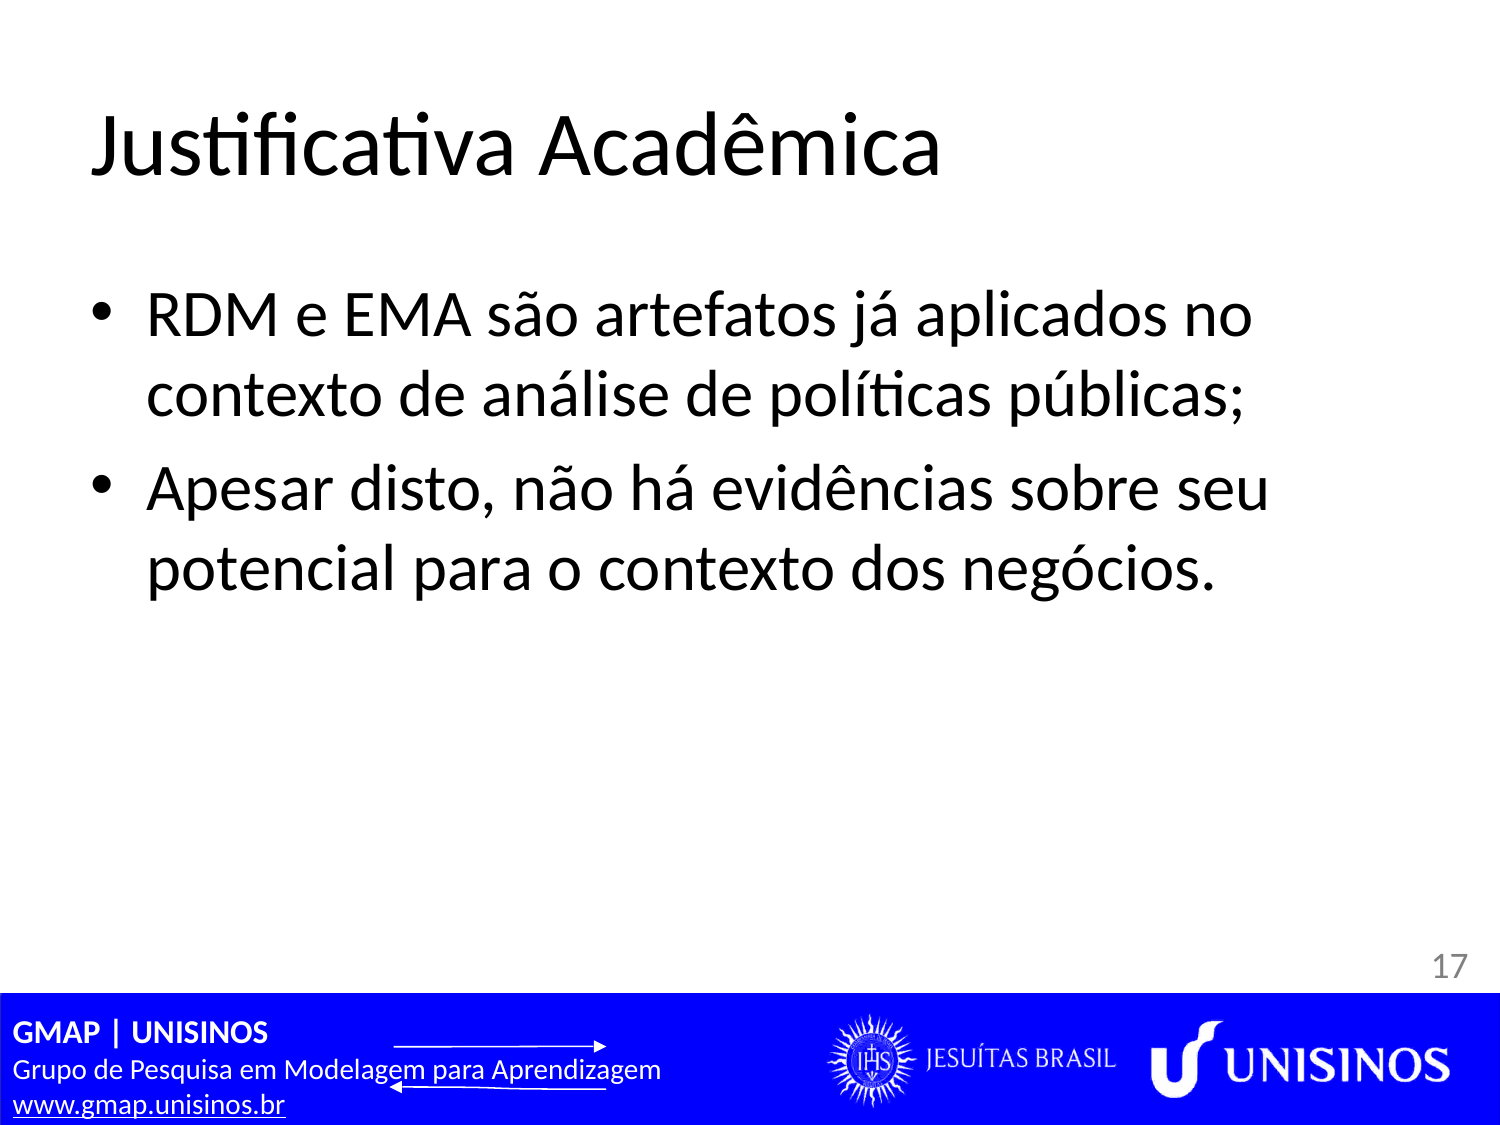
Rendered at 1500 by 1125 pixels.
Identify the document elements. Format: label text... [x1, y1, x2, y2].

picture [0, 993, 1500, 1125]
list RDM e EMA são artefatos já aplicados no contexto de análise de políticas públicas; Apesar disto, não há evidências sobre seu potencial para o contexto dos negócios. [75, 262, 1425, 1005]
title Justificativa Acadêmica [75, 45, 1425, 233]
